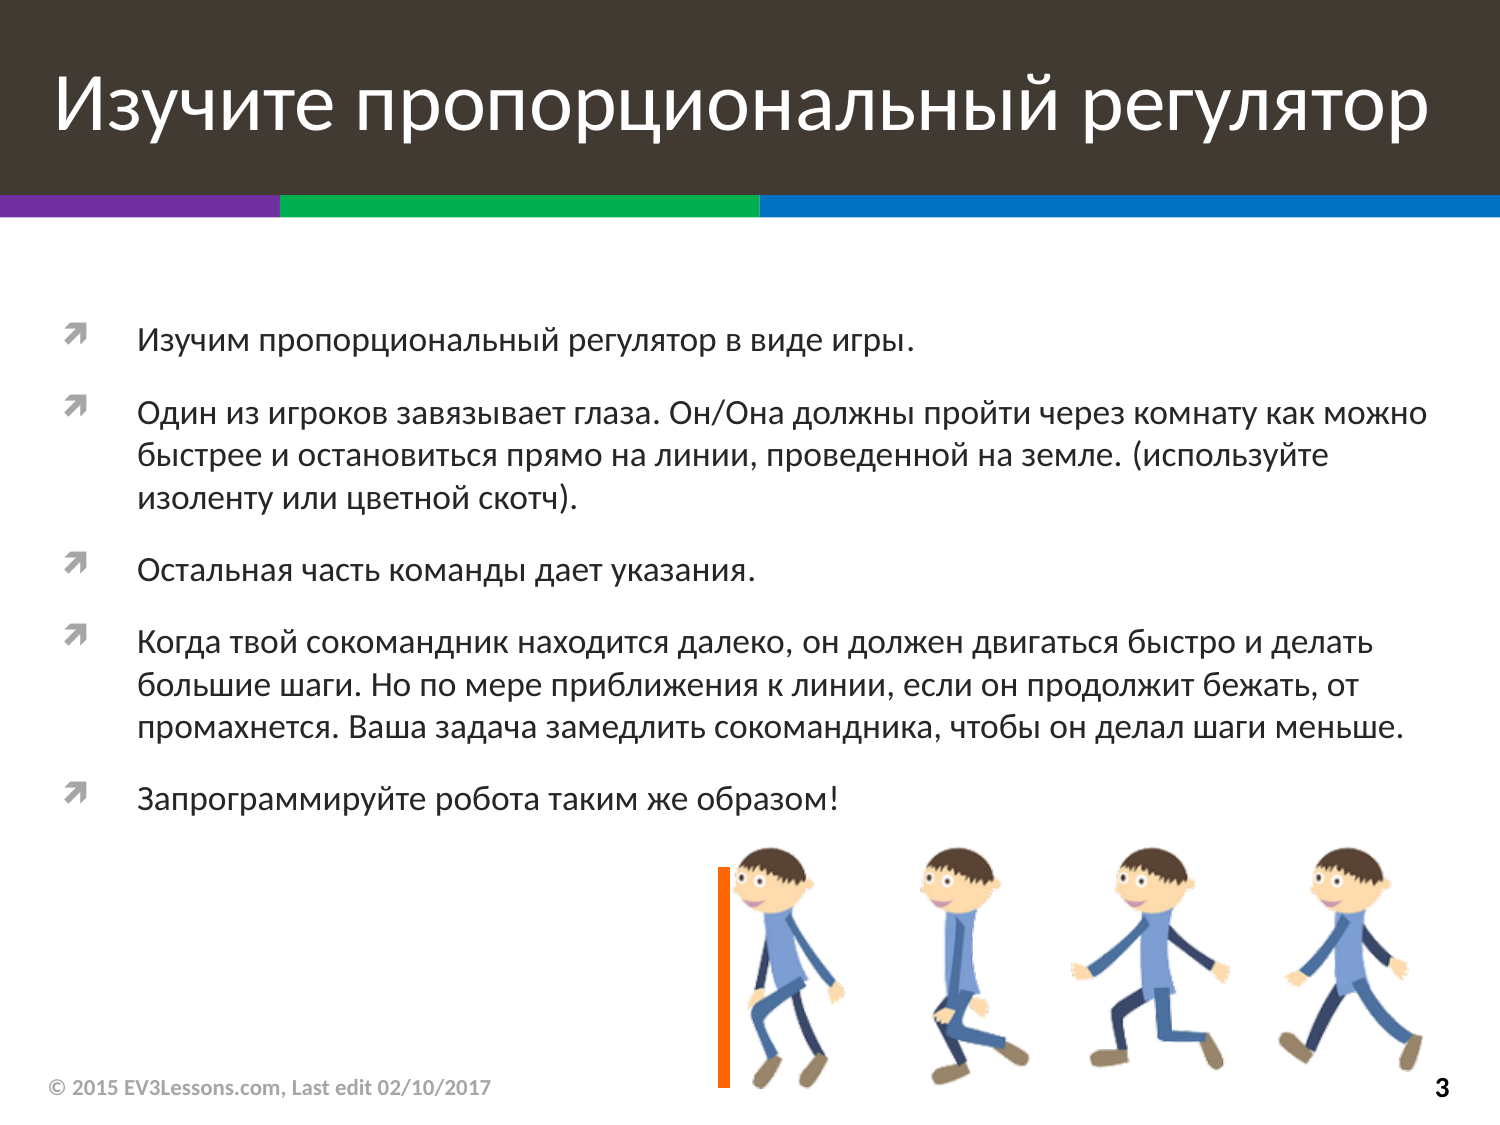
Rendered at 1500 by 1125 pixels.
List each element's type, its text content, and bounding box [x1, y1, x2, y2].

slide_number 3 [1361, 1056, 1465, 1116]
list Изучим пропорциональный регулятор в виде игры. Один из игроков завязывает глаза. Он/Она должны пройти через комнату как можно быстрее и остановиться прямо на линии, проведенной на земле. (используйте изоленту или цветной скотч). Остальная часть команды дает указания. Когда твой сокомандник находится далеко, он должен двигаться быстро и делать большие шаги. Но по мере приближения к линии, если он продолжит бежать, от промахнется. Ваша задача замедлить сокомандника, чтобы он делал шаги меньше. Запрограммируйте робота таким же образом! [46, 308, 1454, 840]
title Изучите пропорциональный регулятор [0, 0, 1500, 195]
footer © 2015 EV3Lessons.com, Last edit 02/10/2017 [32, 1055, 1038, 1116]
picture [706, 819, 1424, 1089]
